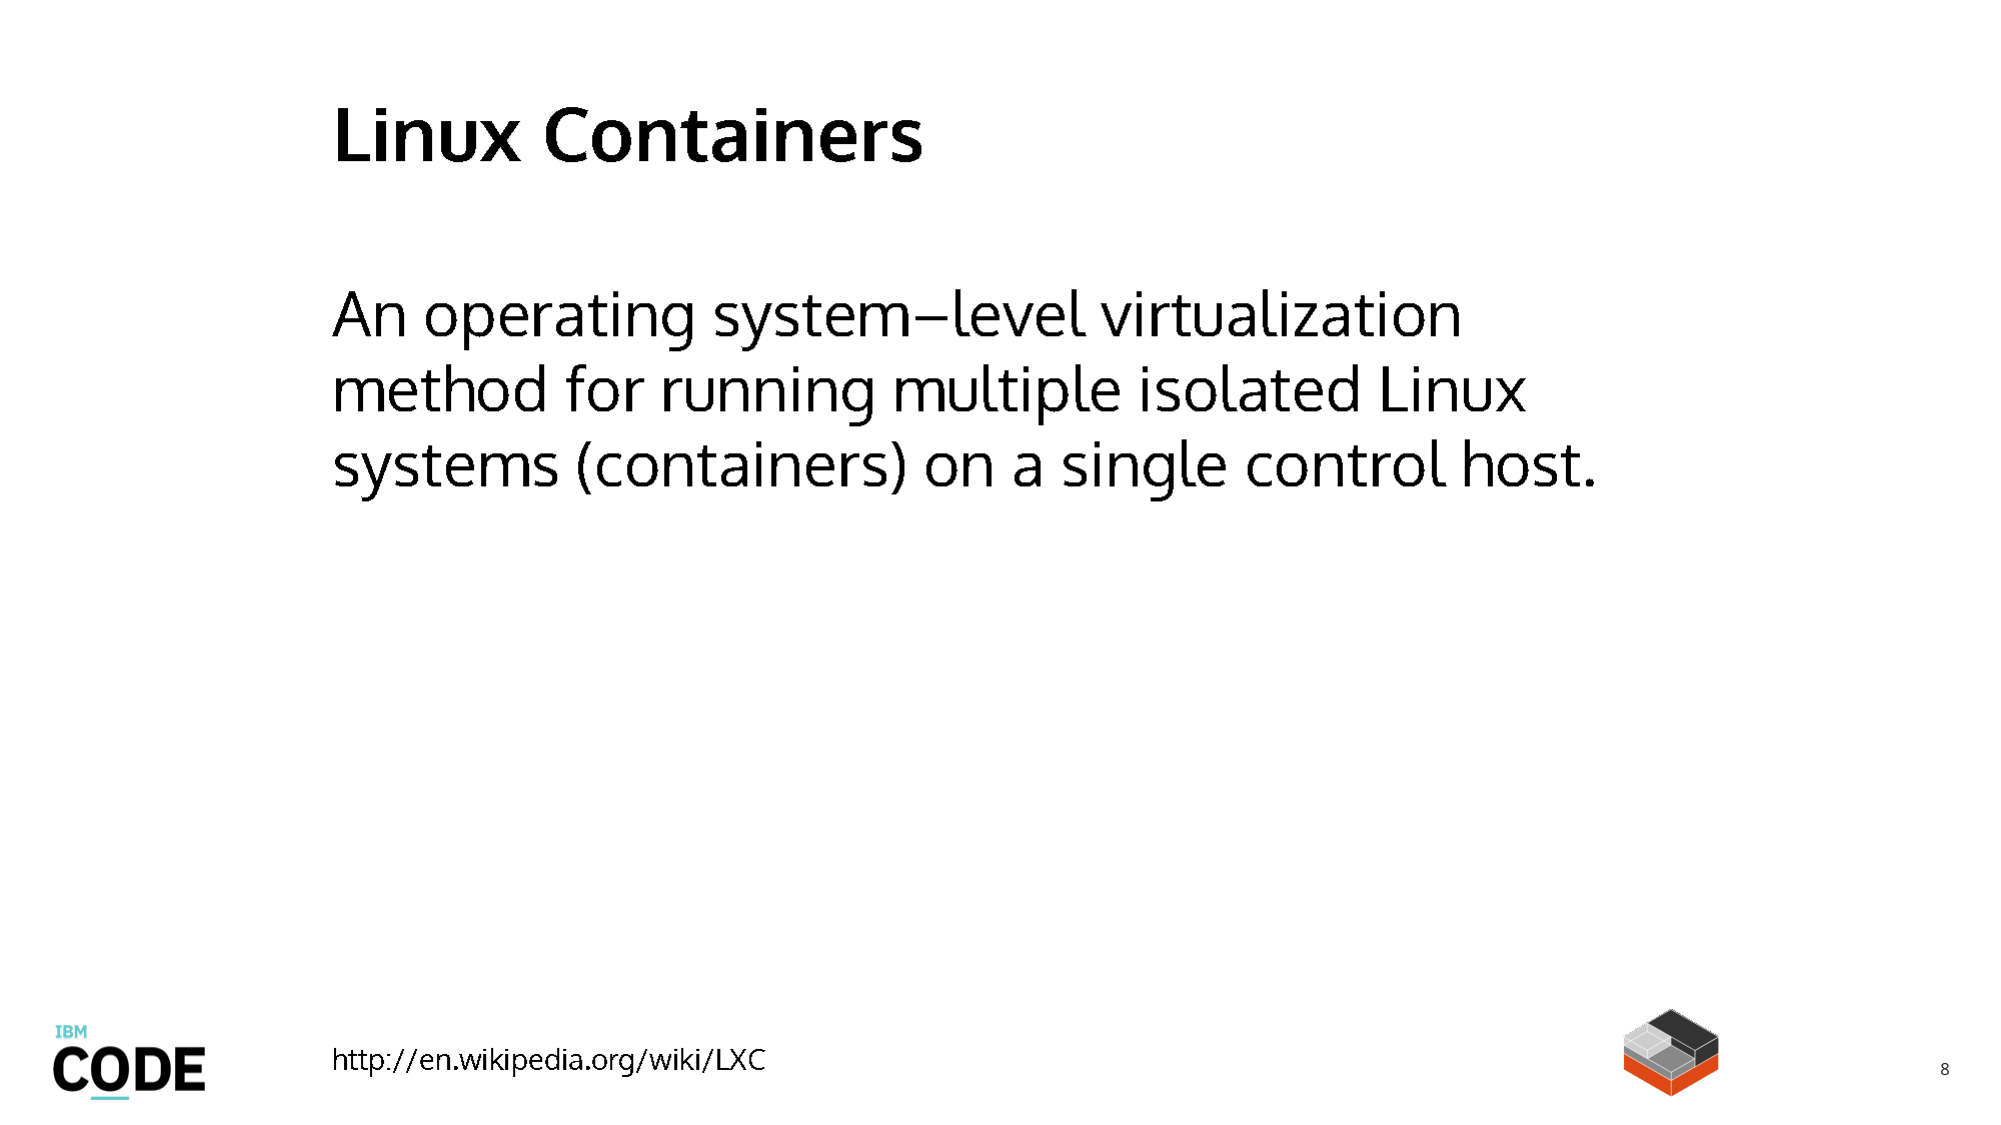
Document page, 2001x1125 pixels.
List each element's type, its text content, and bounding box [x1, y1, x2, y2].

picture [53, 1025, 205, 1100]
slide_number 8 [1749, 1055, 1950, 1086]
picture [243, 0, 1744, 1125]
